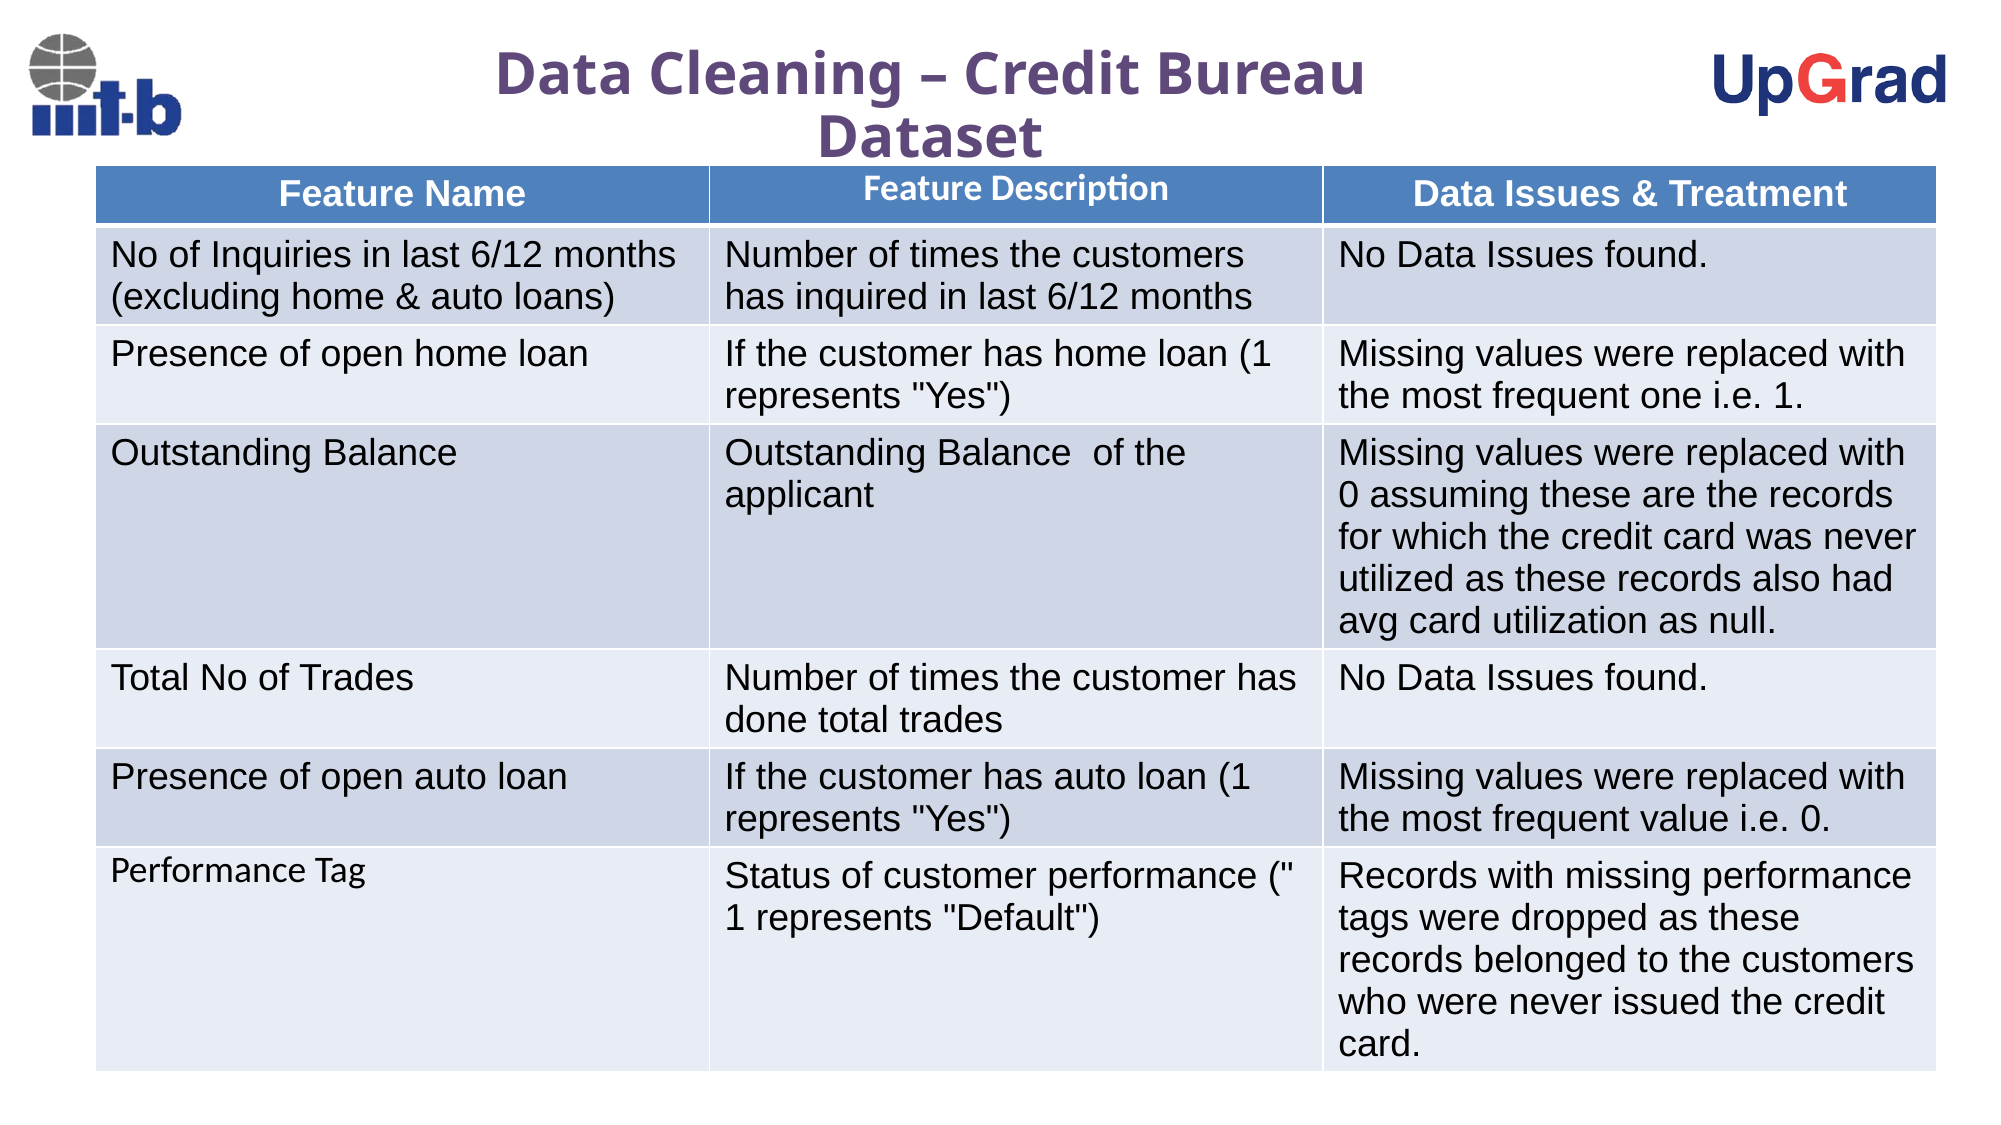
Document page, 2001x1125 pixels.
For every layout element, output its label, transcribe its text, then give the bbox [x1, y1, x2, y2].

table_cell Missing values were replaced with 0 assuming these are the records for which the credit card was never utilized as these records also had avg card utilization as null. [1324, 425, 1936, 648]
table_cell Total No of Trades [96, 650, 709, 747]
table_cell No Data Issues found. [1324, 228, 1936, 324]
picture [0, 29, 208, 163]
table_header Feature Name [96, 166, 709, 223]
table_cell If the customer has home loan (1 represents "Yes") [710, 326, 1322, 423]
picture [1714, 53, 1952, 116]
table_cell Number of times the customer has done total trades [710, 650, 1322, 747]
table_header Data Issues & Treatment [1324, 166, 1936, 223]
table_header Feature Description [710, 166, 1322, 223]
table_cell Missing values were replaced with the most frequent value i.e. 0. [1324, 749, 1936, 846]
table_cell Outstanding Balance [96, 425, 709, 648]
table_cell Status of customer performance (" 1 represents "Default") [710, 848, 1322, 1071]
table_cell Number of times the customers has inquired in last 6/12 months [710, 228, 1322, 324]
table_cell Performance Tag [96, 848, 709, 1071]
table_cell No of Inquiries in last 6/12 months (excluding home & auto loans) [96, 228, 709, 324]
table_cell Outstanding Balance of the applicant [710, 425, 1322, 648]
table_cell If the customer has auto loan (1 represents "Yes") [710, 749, 1322, 846]
table_cell Missing values were replaced with the most frequent one i.e. 1. [1324, 326, 1936, 423]
text_box Data Cleaning – Credit Bureau Dataset [365, 36, 1497, 116]
table_cell Records with missing performance tags were dropped as these records belonged to the customers who were never issued the credit card. [1324, 848, 1936, 1071]
table_cell No Data Issues found. [1324, 650, 1936, 747]
table_cell Presence of open auto loan [96, 749, 709, 846]
table_cell Presence of open home loan [96, 326, 709, 423]
